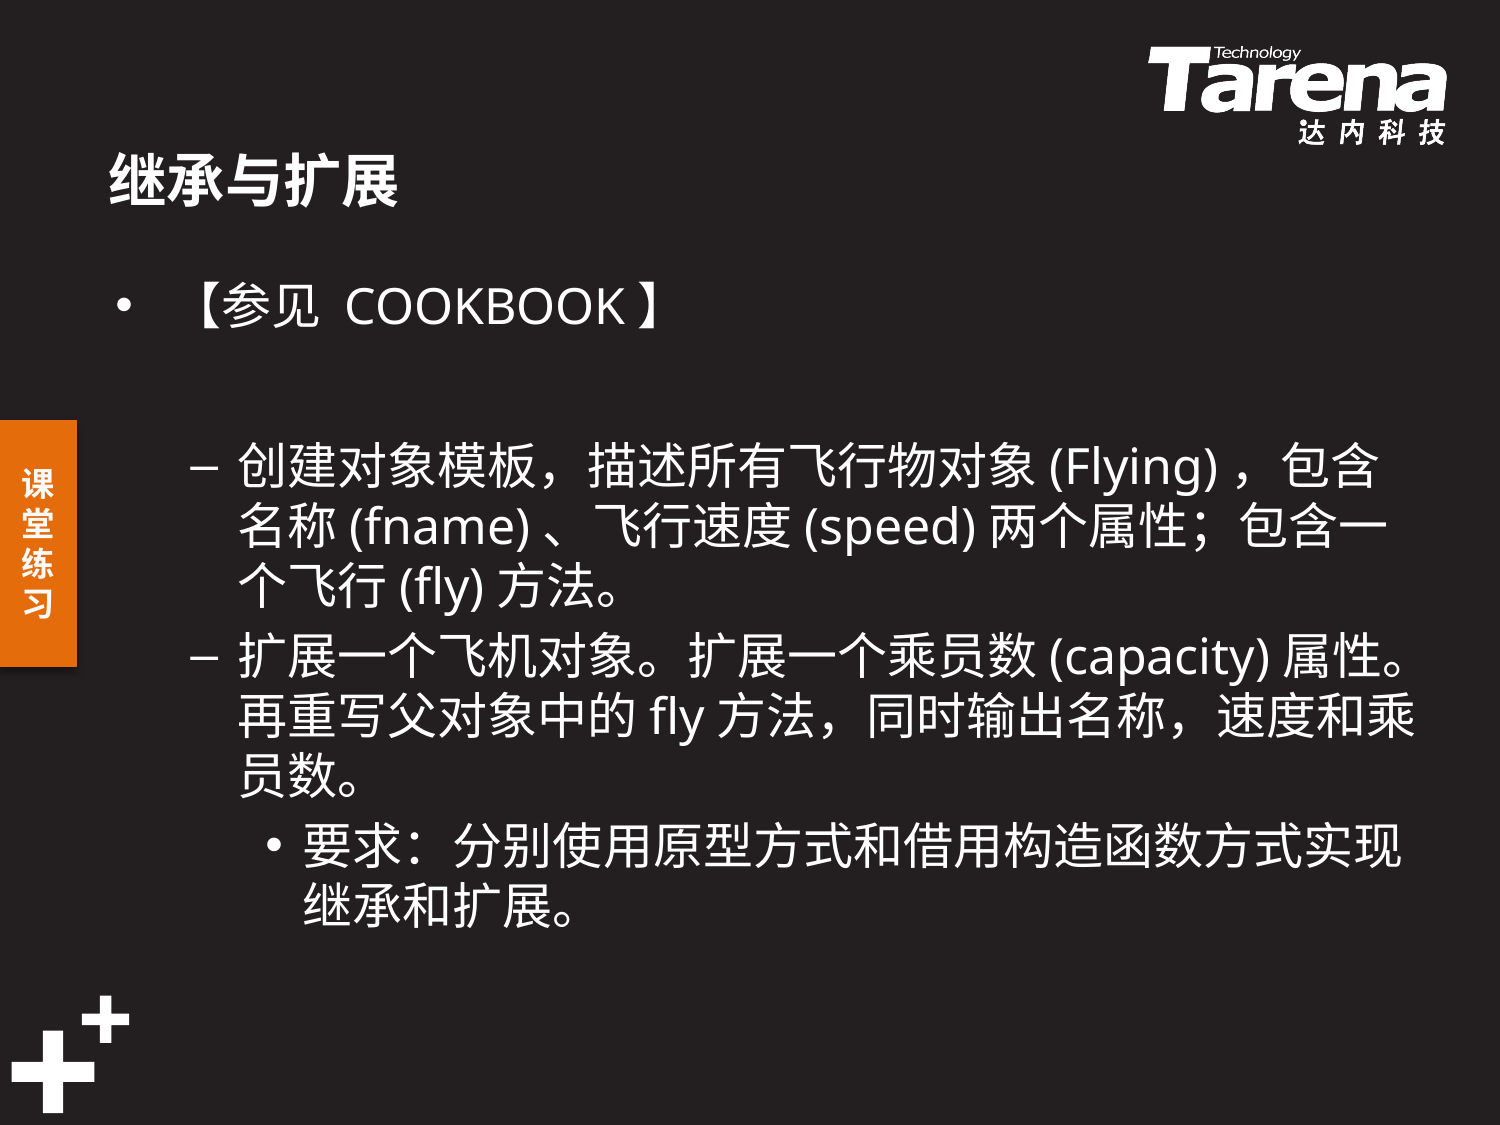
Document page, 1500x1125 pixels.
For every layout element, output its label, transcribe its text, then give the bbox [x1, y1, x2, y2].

title 继承与扩展 [93, 93, 1020, 266]
picture [1148, 46, 1447, 145]
list 【参见 COOKBOOK】 创建对象模板，描述所有飞行物对象(Flying)，包含名称(fname)、飞行速度(speed)两个属性；包含一个飞行(fly)方法。 扩展一个飞机对象。扩展一个乘员数(capacity)属性。再重写父对象中的fly方法，同时输出名称，速度和乘员数。 要求：分别使用原型方式和借用构造函数方式实现继承和扩展。 [100, 267, 1436, 1059]
